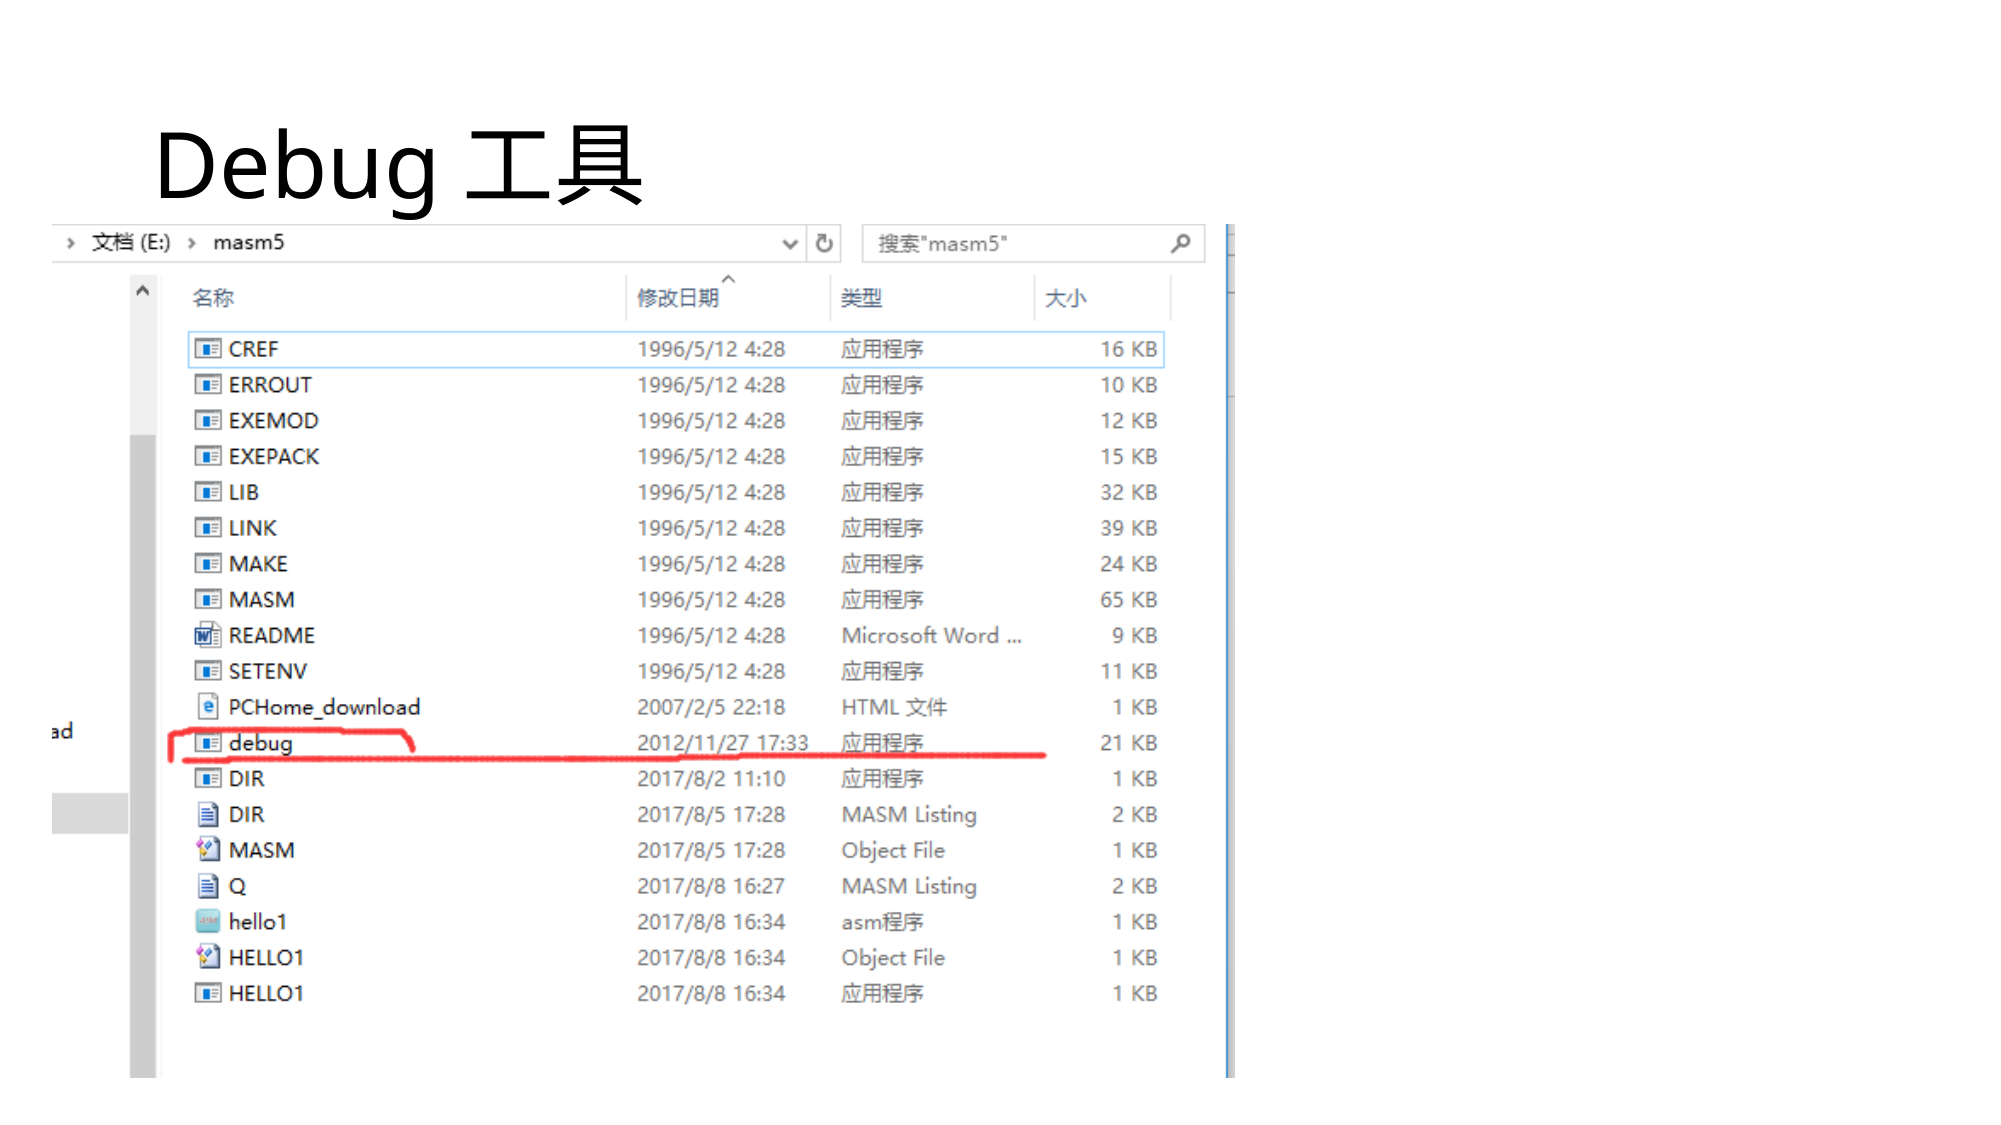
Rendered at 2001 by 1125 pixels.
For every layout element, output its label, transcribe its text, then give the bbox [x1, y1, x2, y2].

title Debug工具 [137, 59, 1863, 278]
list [52, 224, 1235, 1078]
